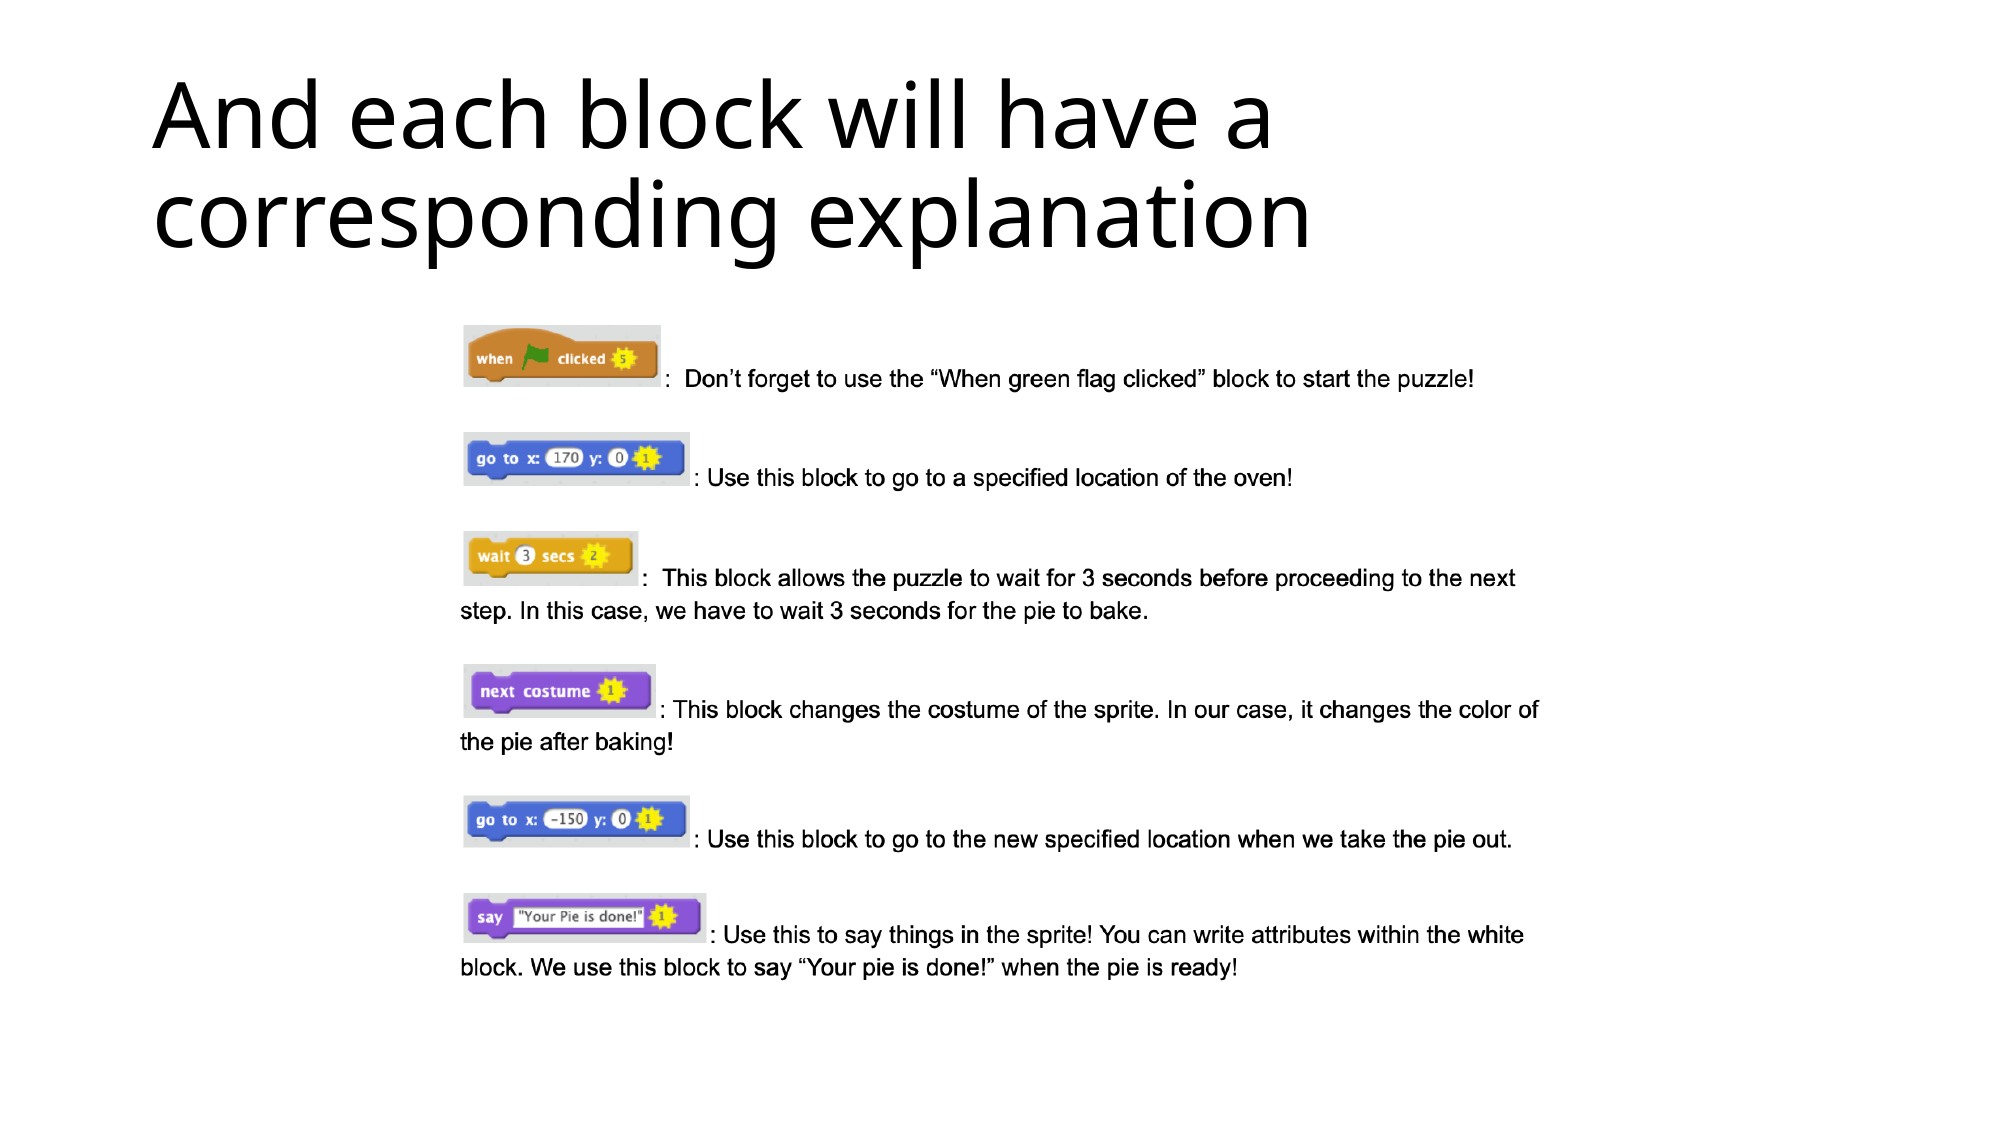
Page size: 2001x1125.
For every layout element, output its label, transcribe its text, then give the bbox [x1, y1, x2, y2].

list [421, 299, 1579, 1014]
title And each block will have a corresponding explanation [137, 59, 1863, 278]
